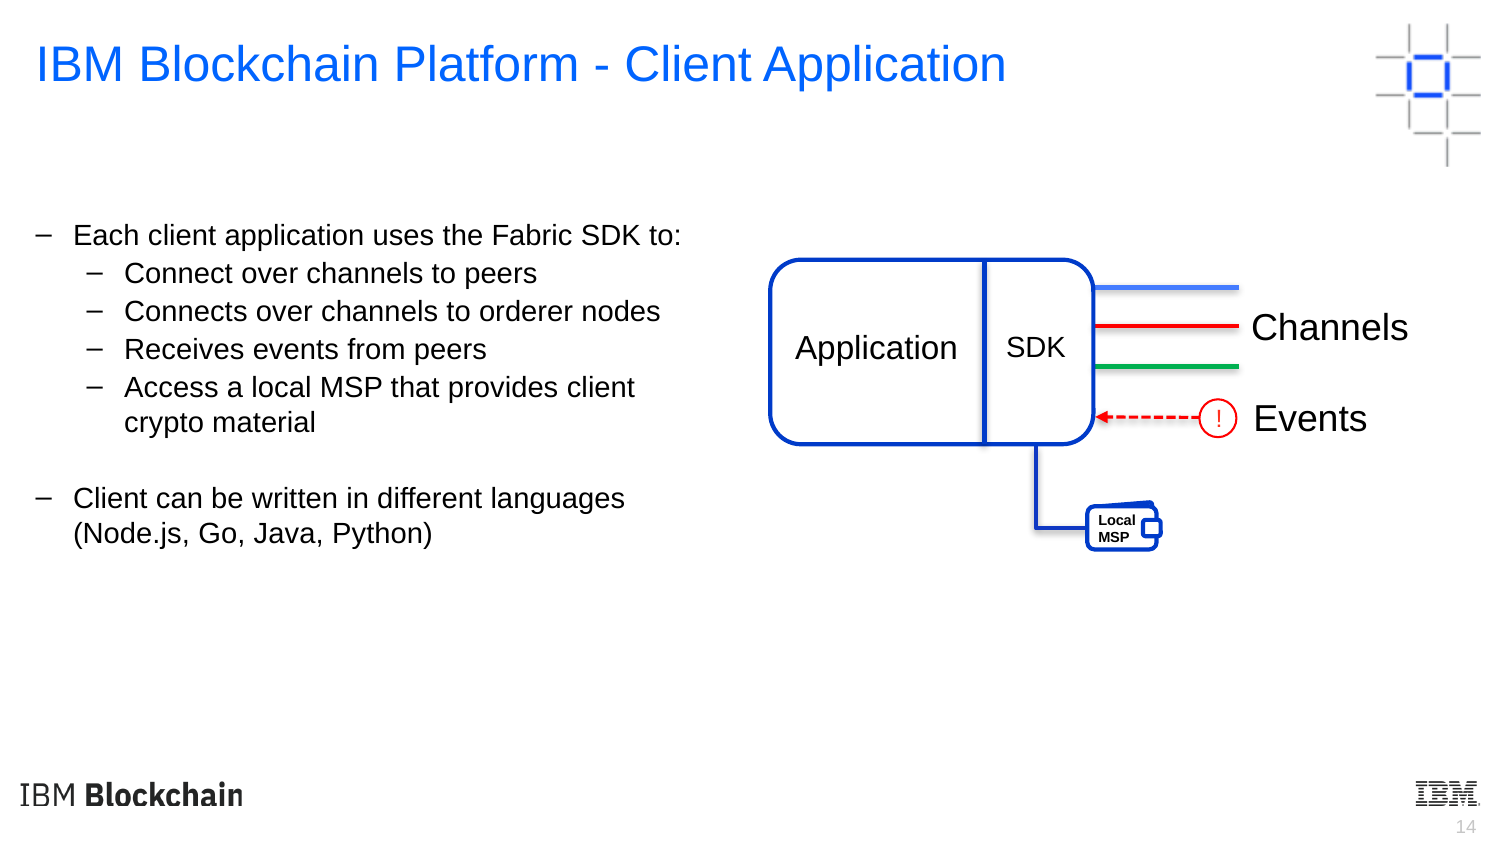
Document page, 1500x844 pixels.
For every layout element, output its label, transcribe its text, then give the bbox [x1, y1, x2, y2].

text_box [1199, 394, 1239, 441]
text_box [1083, 502, 1168, 554]
text_box Channels [1236, 295, 1426, 356]
picture [1376, 24, 1480, 166]
list IBM Blockchain Platform - Client Application [20, 23, 1295, 190]
text_box Events [1238, 386, 1388, 447]
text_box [1035, 450, 1097, 529]
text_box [769, 259, 1094, 445]
list Each client application uses the Fabric SDK to: Connect over channels to peers Connects over channels to orderer nodes Receives events from peers Access a local MSP that provides client crypto material Client can be written in different languages (Node.js, Go, Java, Python) [20, 208, 734, 695]
